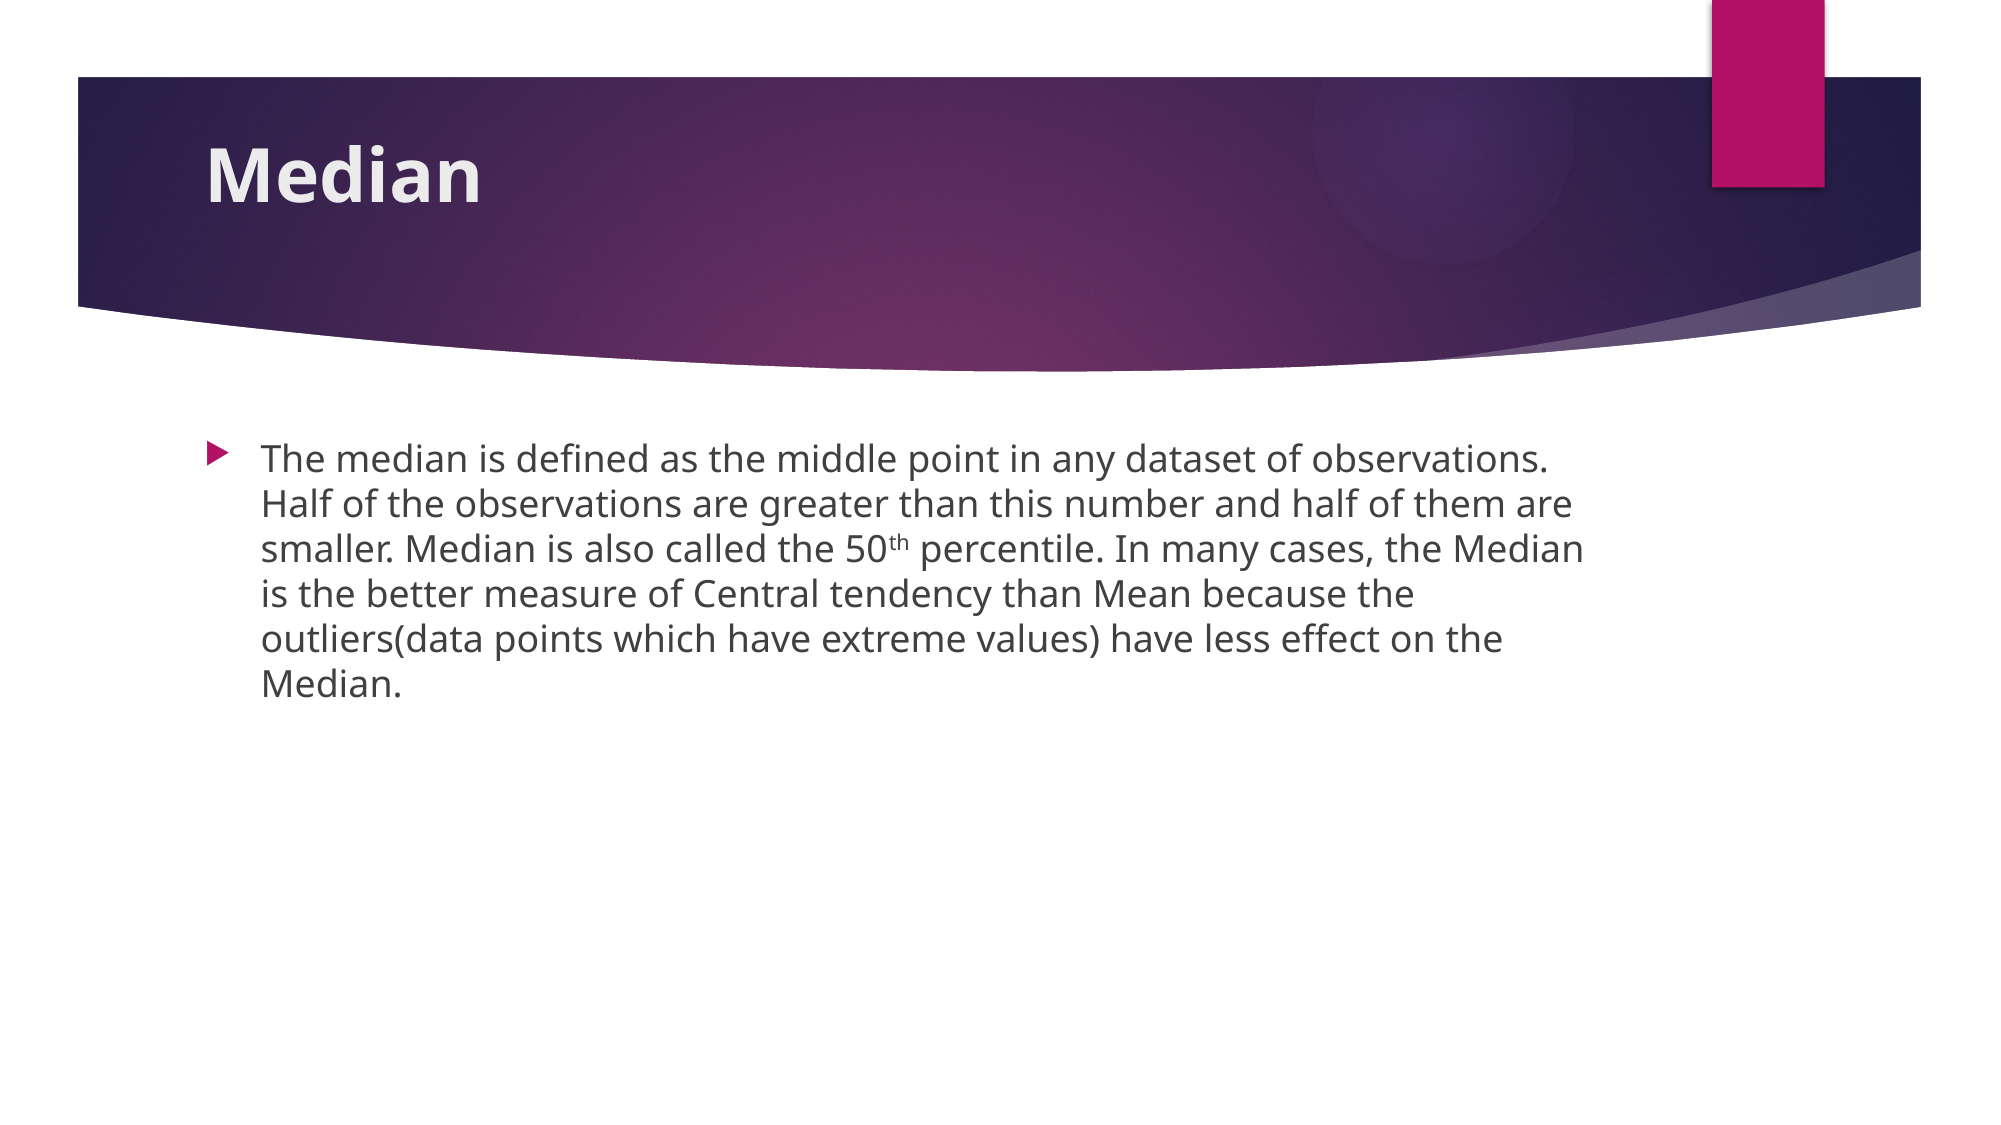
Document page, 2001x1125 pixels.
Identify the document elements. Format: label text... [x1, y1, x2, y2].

title Median [189, 159, 1627, 276]
list The median is defined as the middle point in any dataset of observations. Half of the observations are greater than this number and half of them are smaller. Median is also called the 50th percentile. In many cases, the Median is the better measure of Central tendency than Mean because the outliers(data points which have extreme values) have less effect on the Median. [189, 427, 1638, 988]
